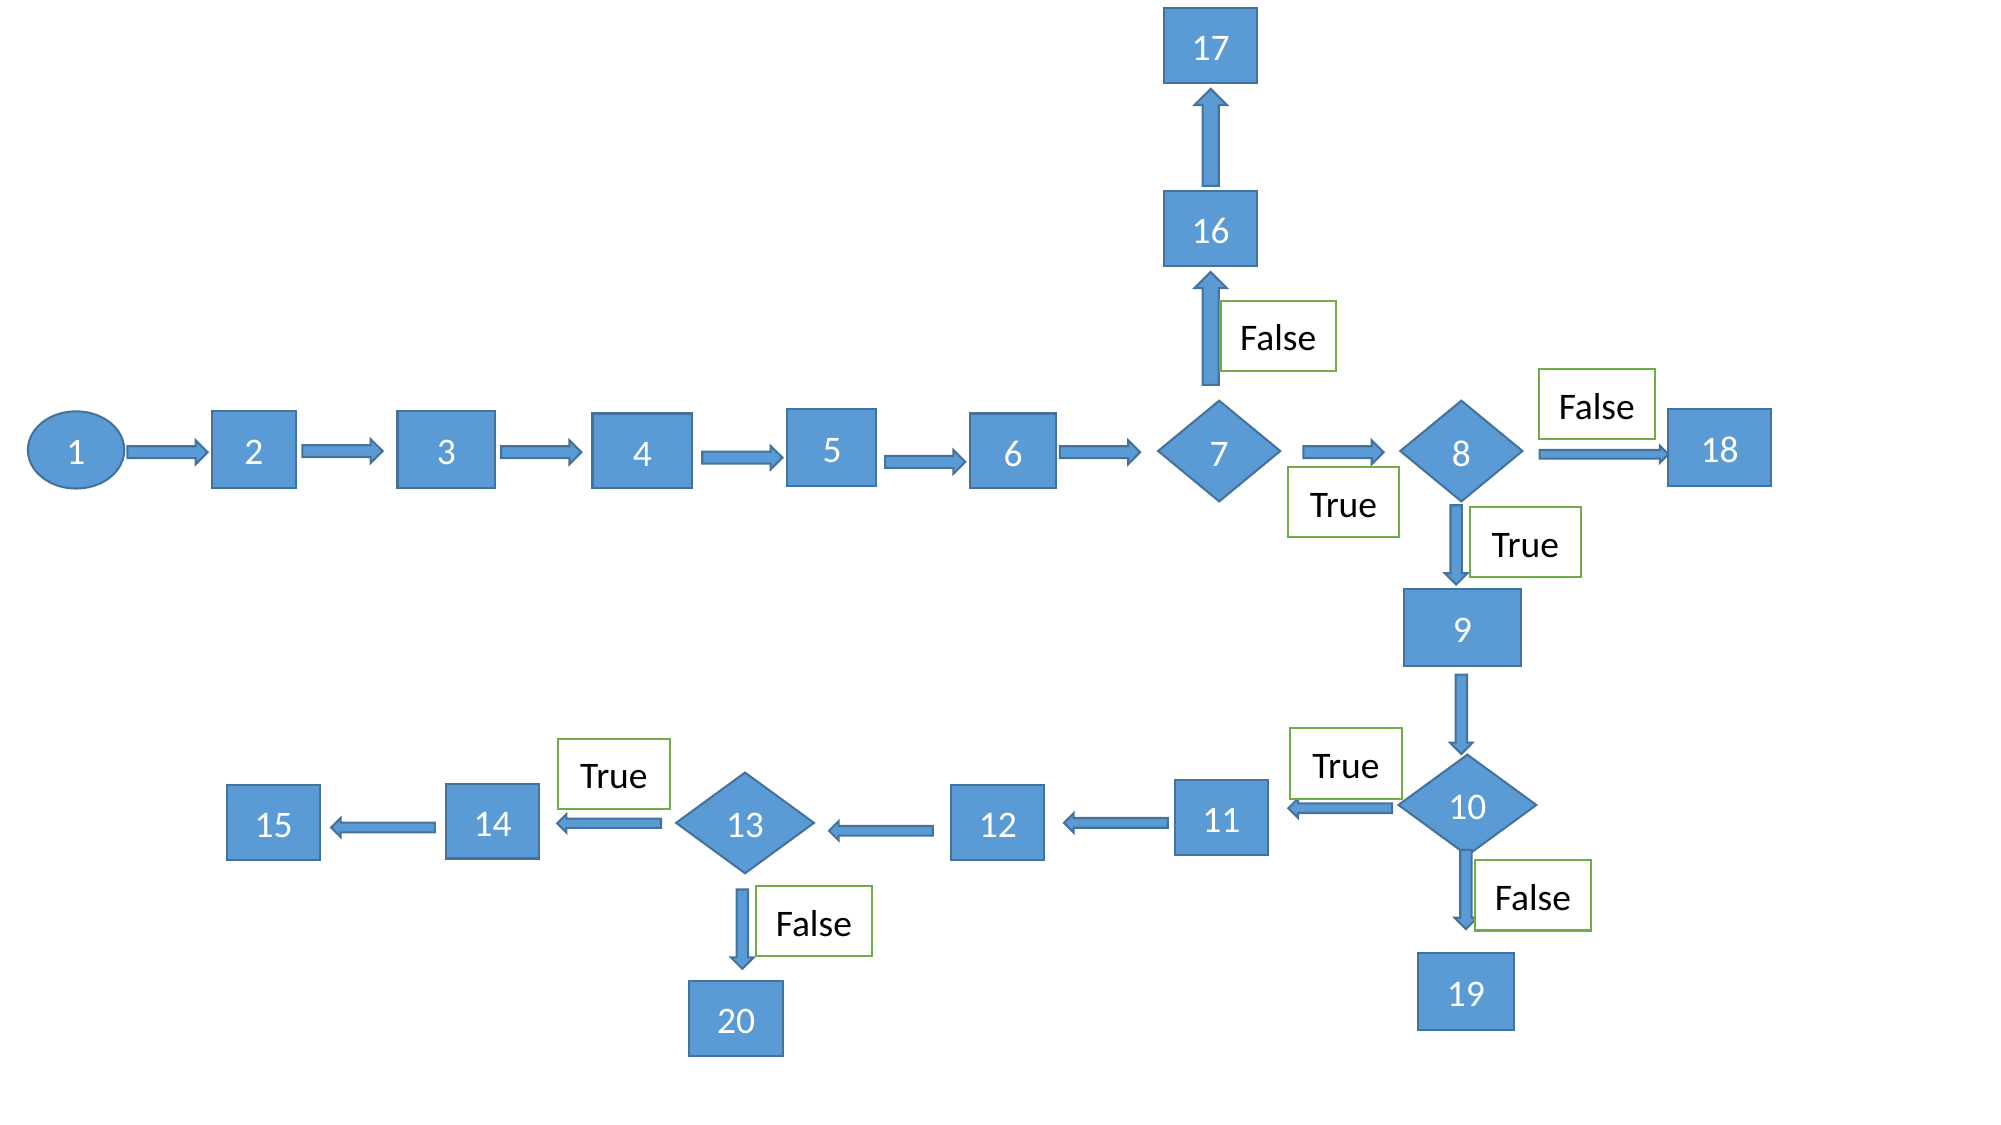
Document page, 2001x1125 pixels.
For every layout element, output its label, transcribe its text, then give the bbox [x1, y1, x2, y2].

text_box 16 [1163, 190, 1258, 267]
text_box [329, 815, 436, 840]
text_box [728, 888, 756, 971]
text_box True [1469, 506, 1582, 578]
text_box True [557, 738, 671, 810]
text_box True [1289, 727, 1403, 800]
text_box False [1219, 300, 1337, 372]
text_box 2 [211, 410, 297, 489]
text_box 8 [1398, 399, 1525, 503]
text_box 1 [26, 410, 126, 490]
text_box [301, 436, 385, 466]
text_box [1192, 87, 1230, 187]
text_box 14 [445, 783, 540, 860]
text_box [1058, 437, 1142, 467]
text_box [884, 447, 967, 477]
text_box [1442, 504, 1469, 587]
text_box [1452, 848, 1474, 931]
text_box 10 [1396, 753, 1539, 853]
text_box 15 [226, 784, 321, 861]
text_box [555, 811, 663, 836]
text_box 20 [688, 980, 784, 1057]
text_box [500, 437, 583, 467]
text_box 5 [786, 408, 877, 487]
text_box [126, 437, 210, 467]
text_box 12 [950, 784, 1045, 861]
text_box 11 [1174, 779, 1269, 856]
text_box [1286, 800, 1394, 821]
text_box [1192, 270, 1230, 386]
text_box 9 [1403, 588, 1522, 667]
text_box [1538, 443, 1670, 466]
text_box 18 [1667, 408, 1772, 487]
text_box 4 [591, 412, 693, 489]
text_box [1062, 810, 1169, 836]
text_box [701, 443, 784, 473]
text_box [1302, 437, 1386, 466]
text_box 3 [396, 410, 496, 489]
text_box 7 [1156, 399, 1282, 503]
text_box [1447, 673, 1476, 756]
text_box False [1538, 368, 1656, 440]
text_box 17 [1163, 7, 1258, 84]
text_box 13 [674, 771, 816, 875]
text_box False [1474, 859, 1592, 932]
text_box 6 [969, 412, 1057, 489]
text_box True [1287, 466, 1400, 538]
text_box False [755, 885, 873, 957]
text_box [827, 818, 934, 843]
text_box 19 [1417, 952, 1515, 1031]
